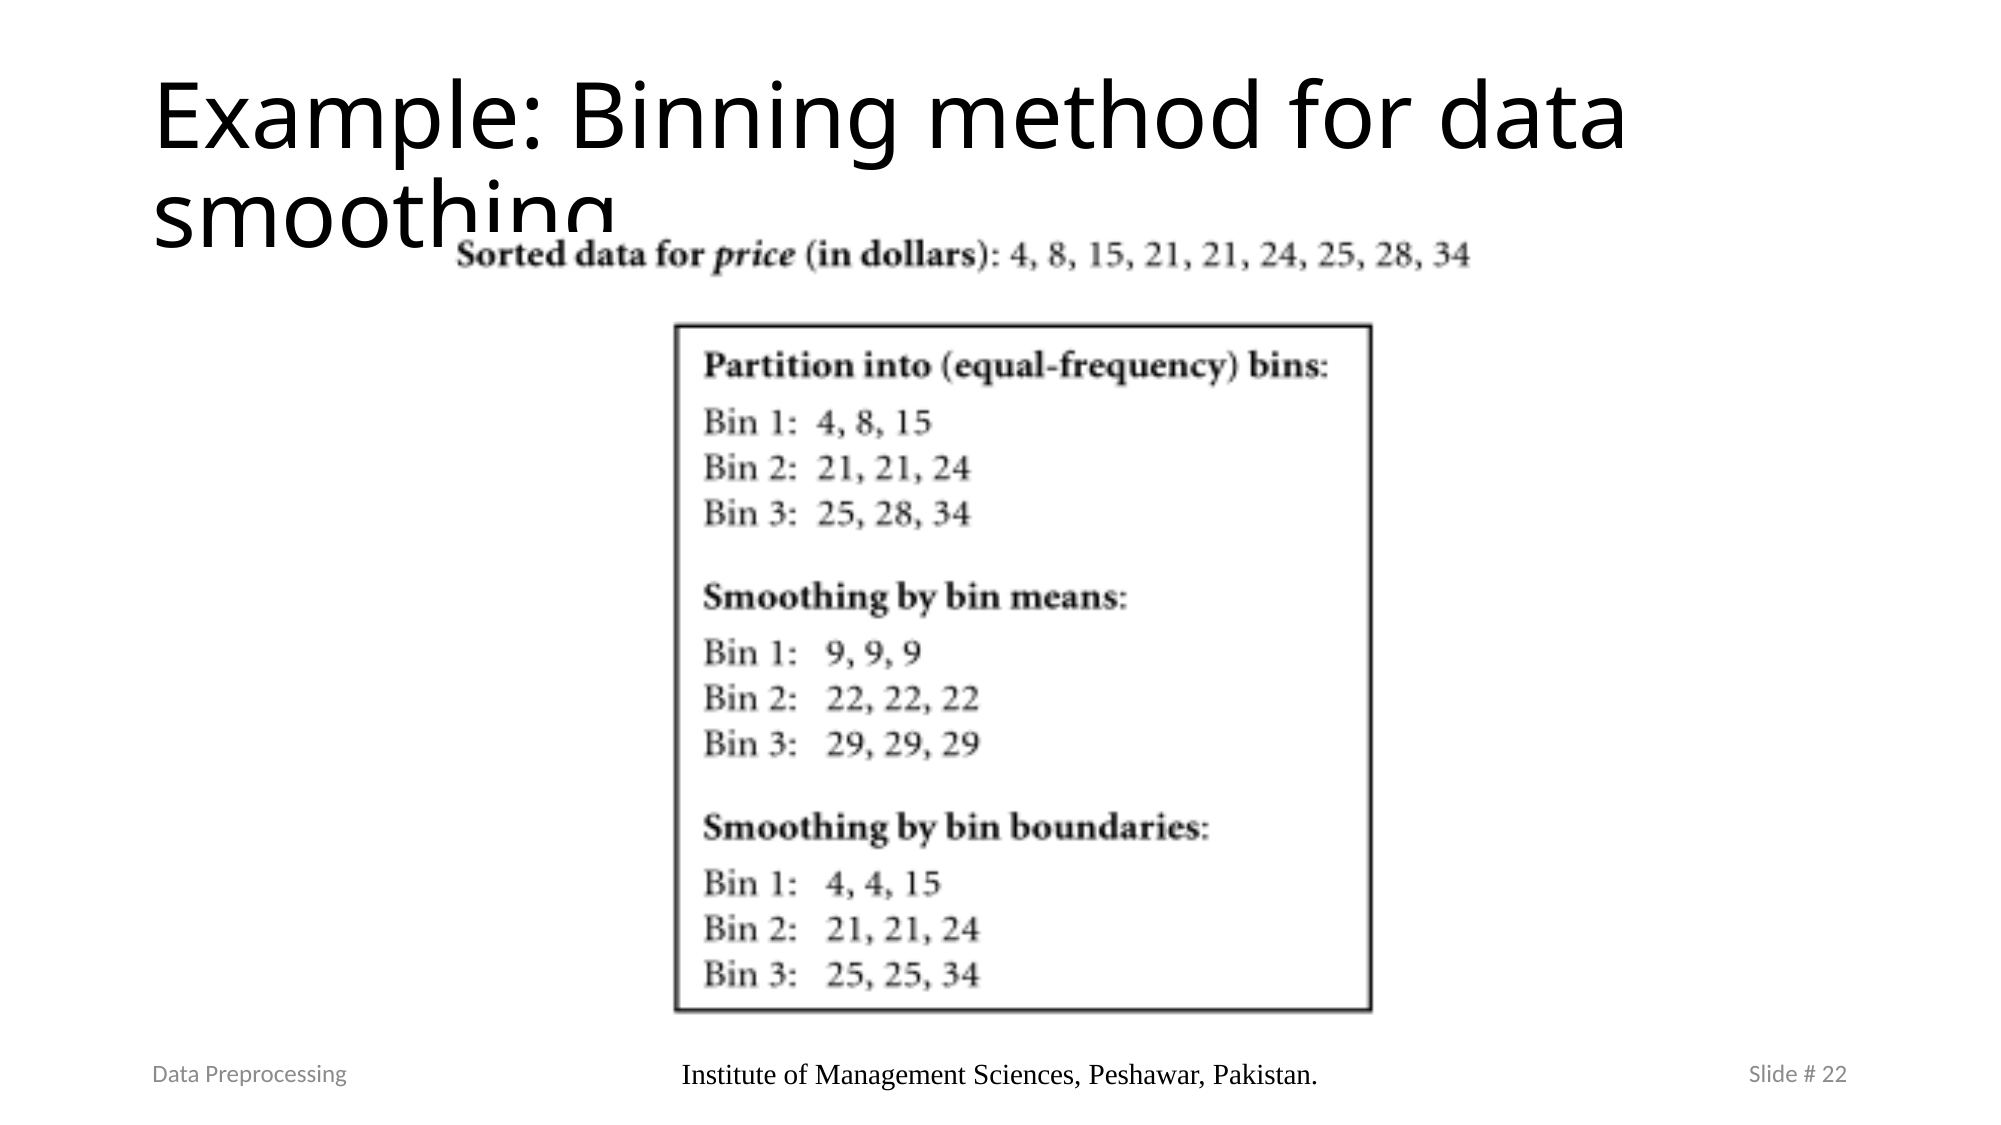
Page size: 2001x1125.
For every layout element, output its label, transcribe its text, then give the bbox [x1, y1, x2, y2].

slide_number Data Preprocessing [137, 1042, 588, 1103]
slide_number Slide # 22 [1412, 1042, 1863, 1103]
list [450, 232, 1486, 1029]
footer Institute of Management Sciences, Peshawar, Pakistan. [662, 1042, 1338, 1103]
title Example: Binning method for data smoothing [137, 59, 1863, 278]
